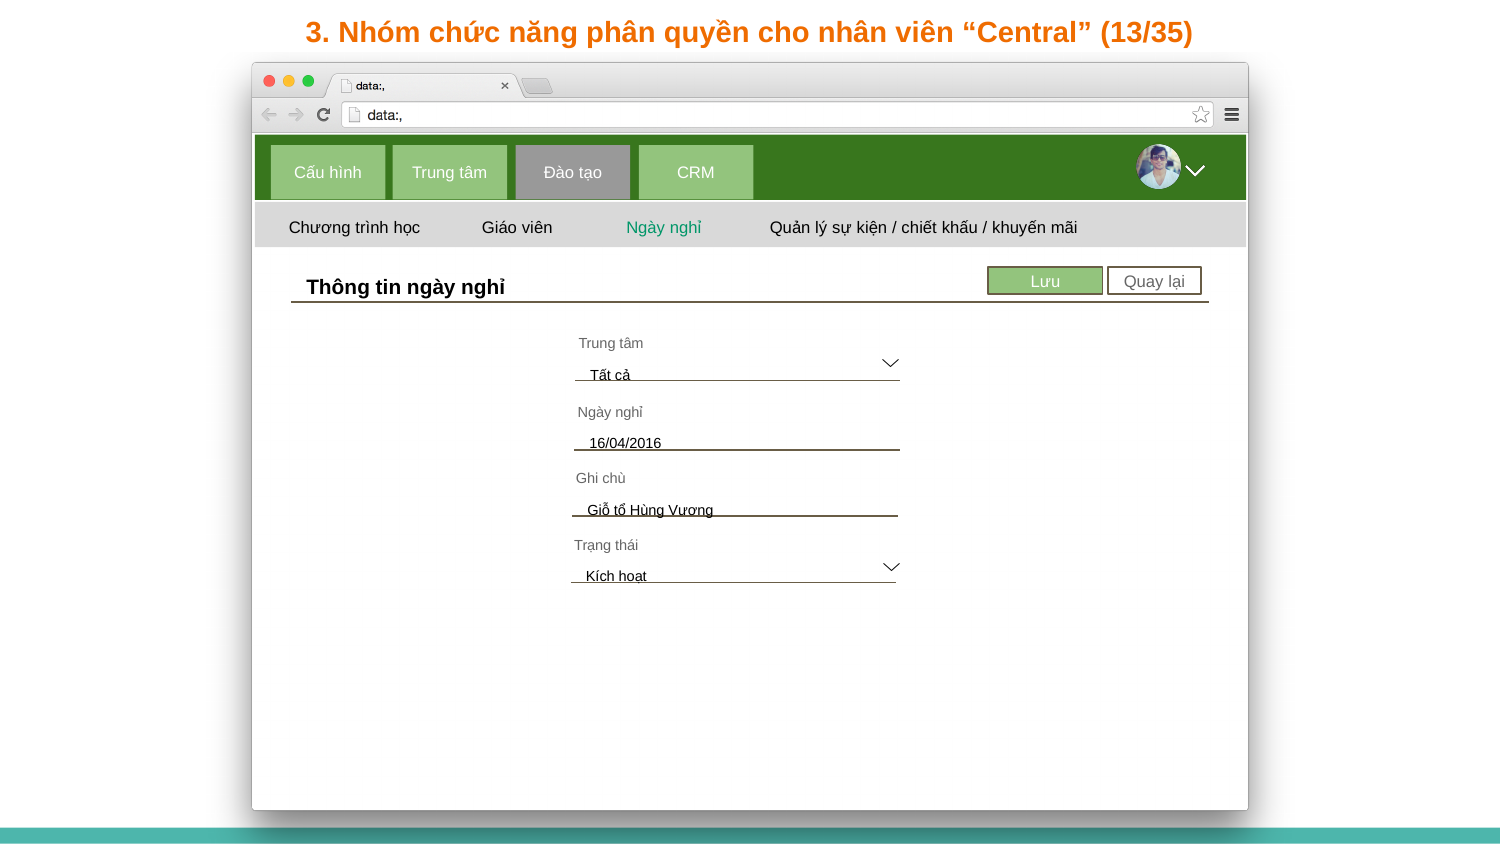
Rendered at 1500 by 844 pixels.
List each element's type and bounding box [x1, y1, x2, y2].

picture [197, 52, 1303, 844]
title [51, 0, 1449, 53]
